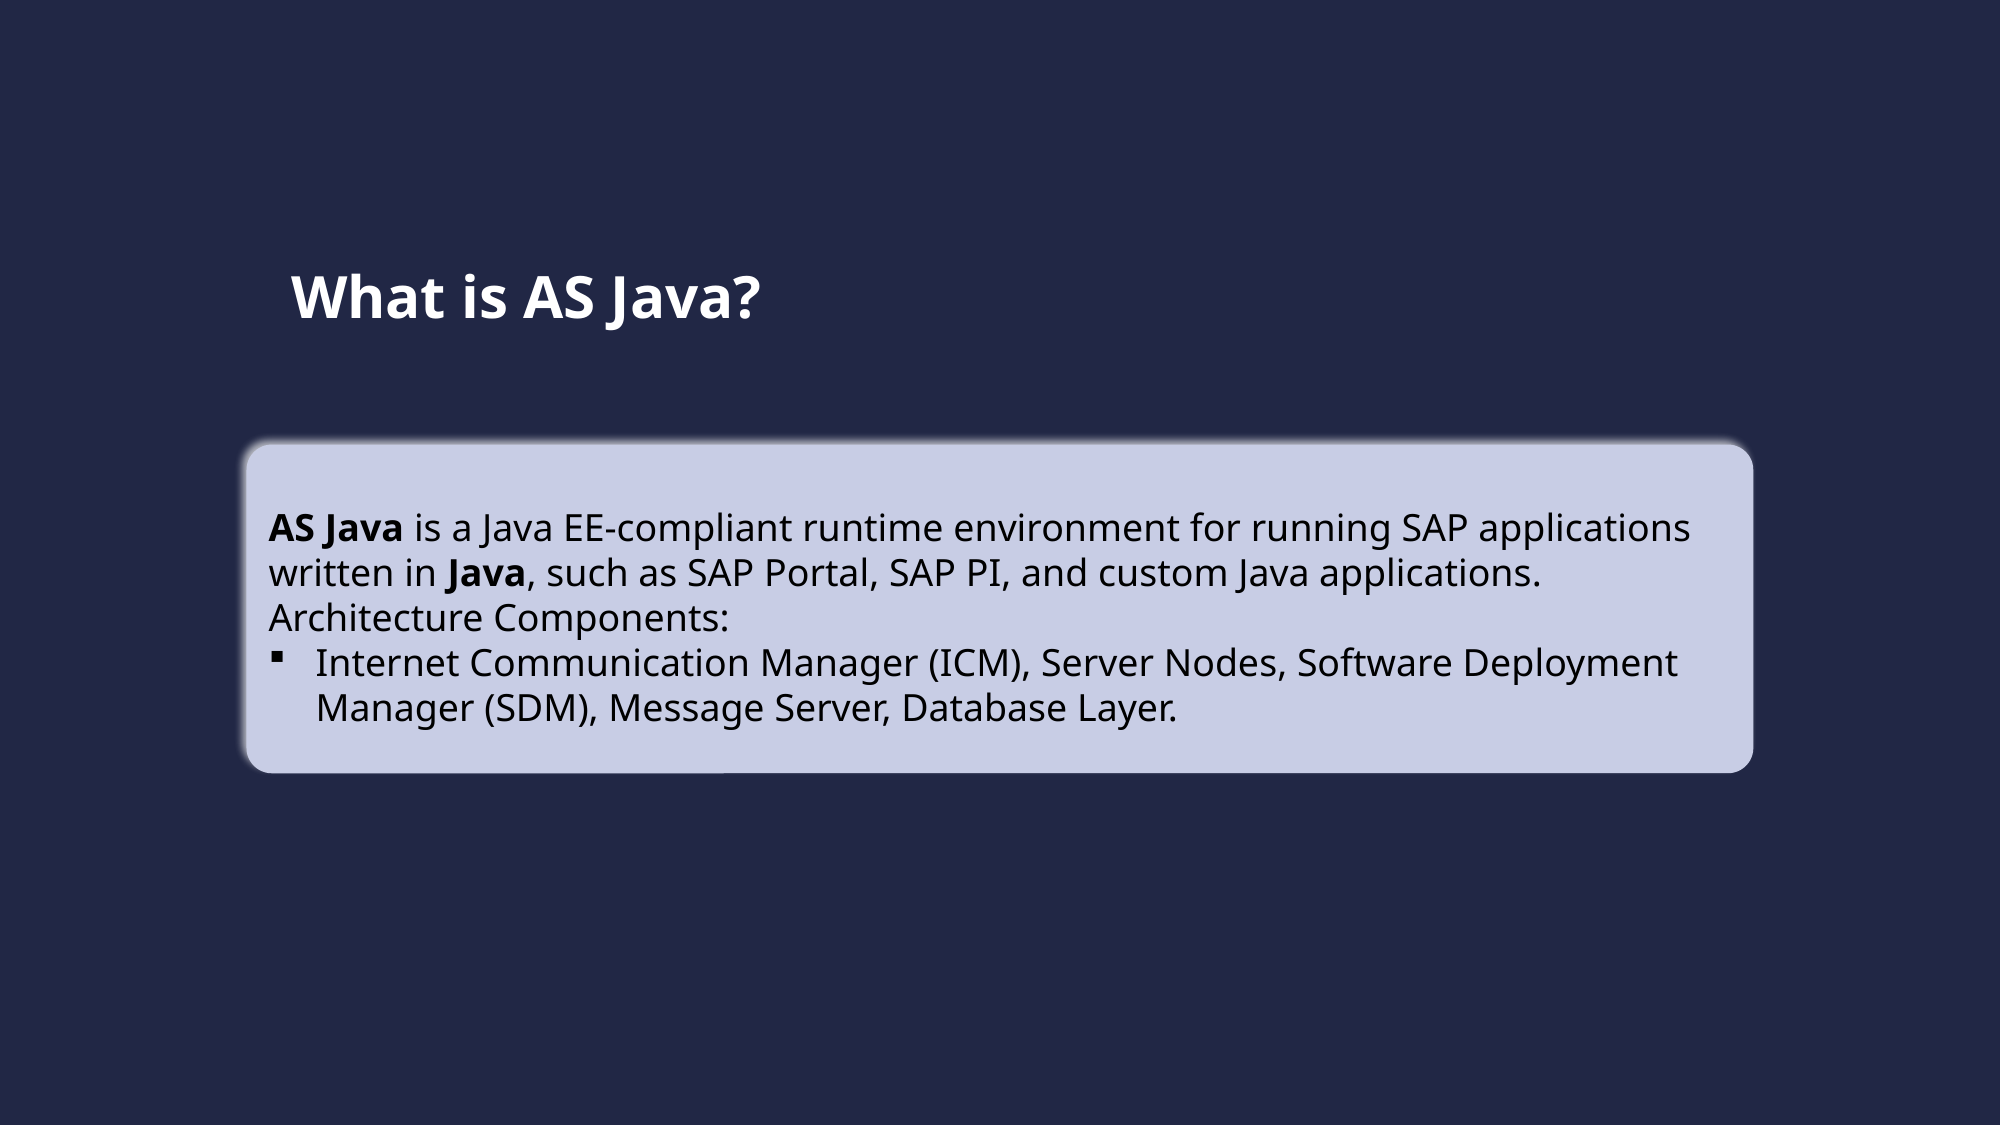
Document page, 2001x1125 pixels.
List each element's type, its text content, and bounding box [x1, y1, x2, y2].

text_box What is AS Java? [276, 252, 1277, 338]
text_box AS Java is a Java EE-compliant runtime environment for running SAP applications written in Java, such as SAP Portal, SAP PI, and custom Java applications. Architecture Components: Internet Communication Manager (ICM), Server Nodes, Software Deployment Manager (SDM), Message Server, Database Layer. [246, 444, 1754, 774]
